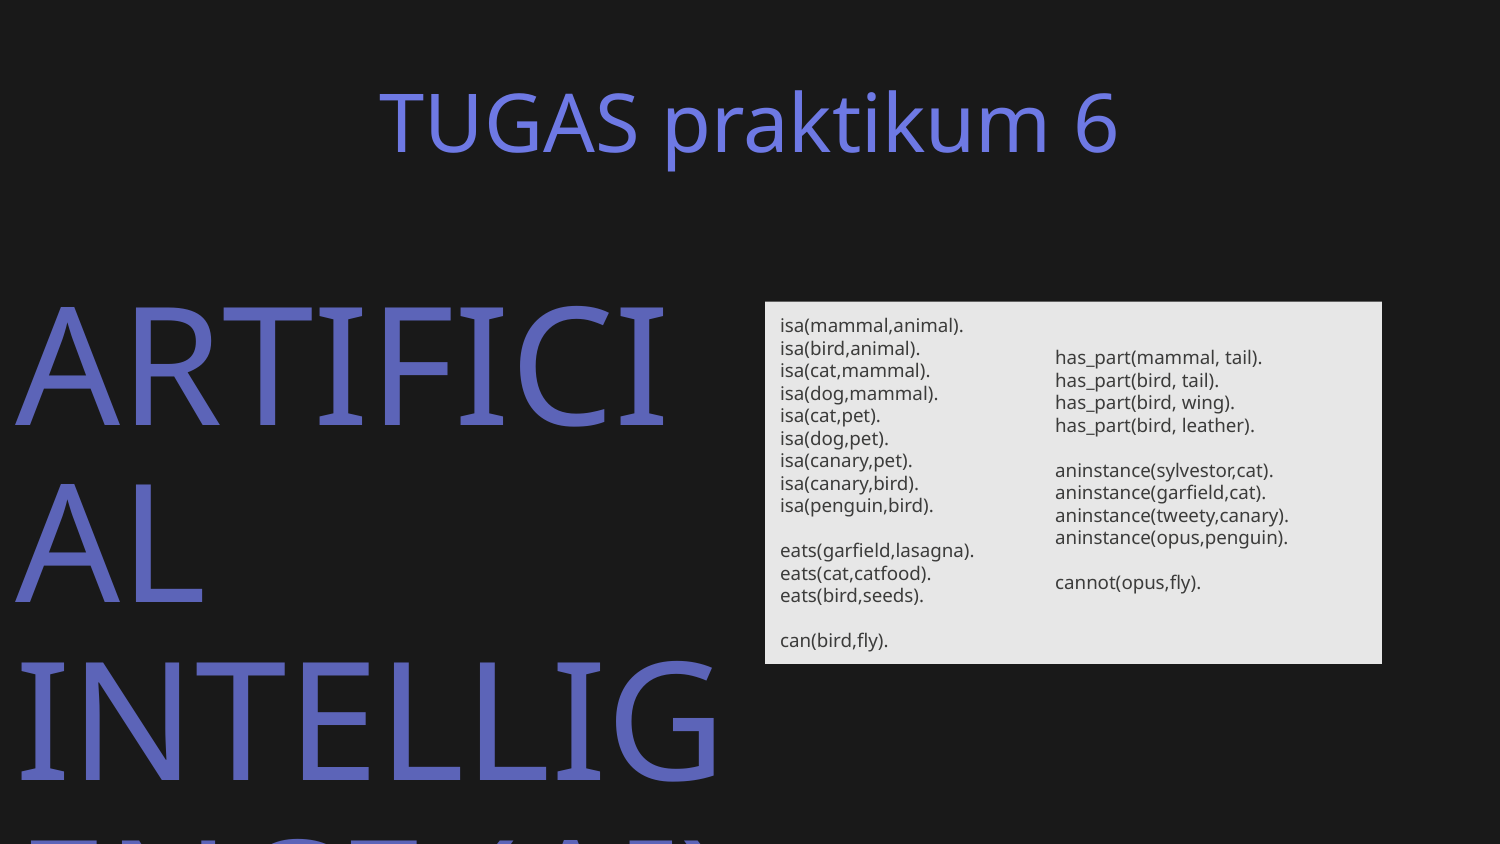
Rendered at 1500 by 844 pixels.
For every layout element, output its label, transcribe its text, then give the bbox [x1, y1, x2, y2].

text_box has_part(mammal, tail). has_part(bird, tail). has_part(bird, wing). has_part(bird, leather). aninstance(sylvestor,cat). aninstance(garfield,cat). aninstance(tweety,canary). aninstance(opus,penguin). cannot(opus,fly). [1040, 316, 1500, 601]
title TUGAS praktikum 6 [118, 72, 1382, 167]
text_box isa(mammal,animal). isa(bird,animal). isa(cat,mammal). isa(dog,mammal). isa(cat,pet). isa(dog,pet). isa(canary,pet). isa(canary,bird). isa(penguin,bird). eats(garfield,lasagna). eats(cat,catfood). eats(bird,seeds). can(bird,fly). [765, 301, 1382, 664]
